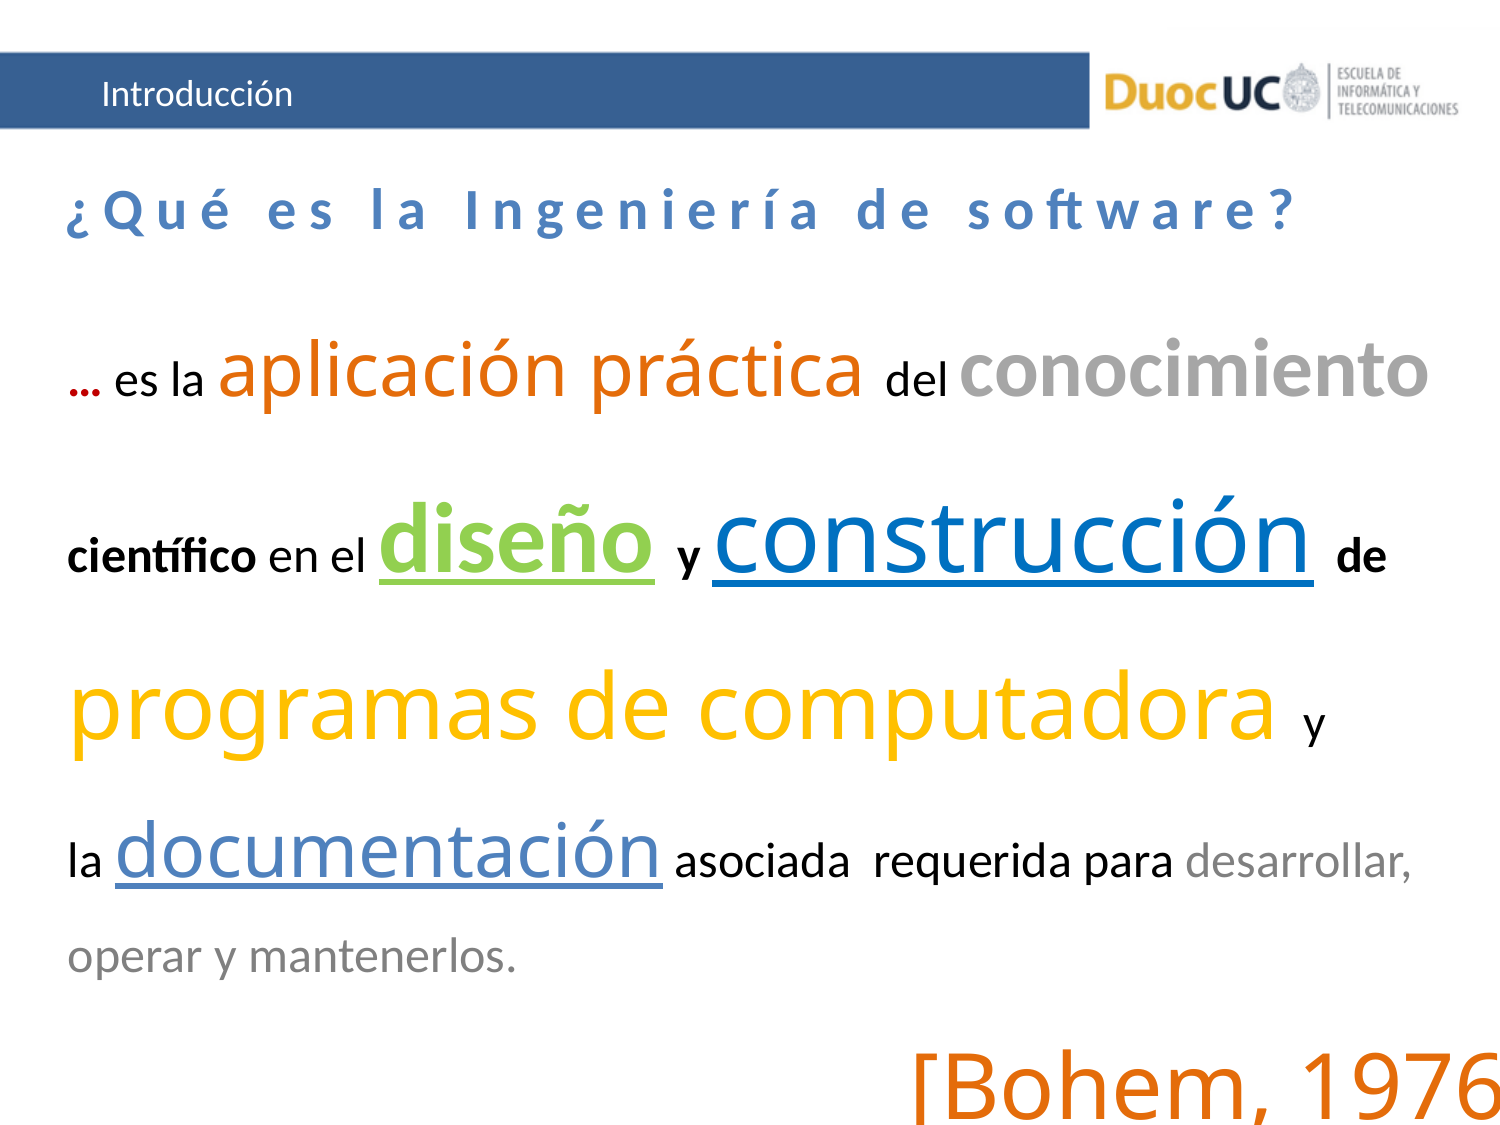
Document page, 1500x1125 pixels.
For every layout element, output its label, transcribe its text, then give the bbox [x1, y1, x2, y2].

text_box … es la aplicación práctica del conocimiento científico en el diseño y construcción de programas de computadora y la documentación asociada requerida para desarrollar, operar y mantenerlos. [53, 255, 1500, 990]
text_box Introducción [86, 61, 309, 122]
text_box ¿Qué es la Ingeniería de software? [49, 129, 1375, 249]
picture [0, 0, 1500, 1125]
text_box [Bohem, 1976] [895, 965, 1500, 1125]
